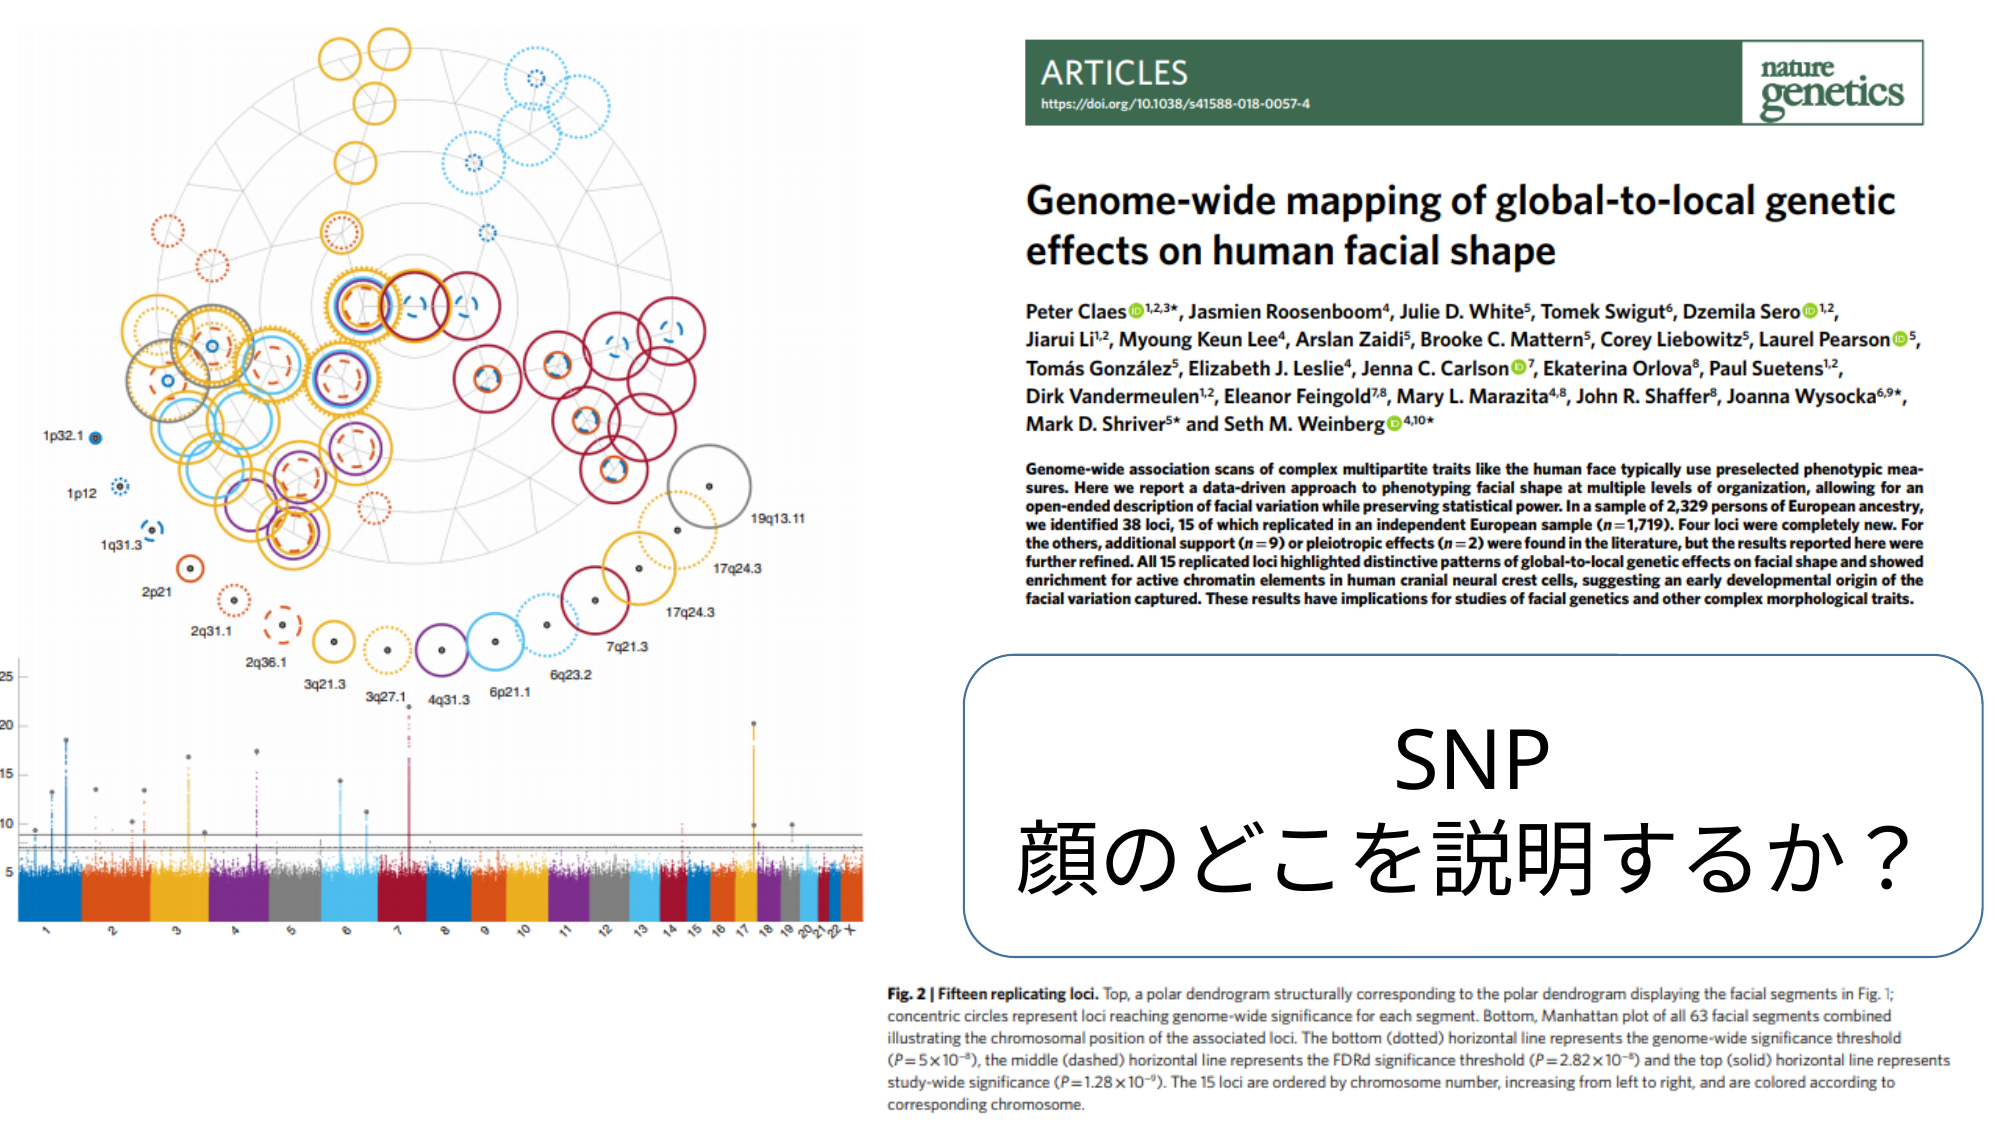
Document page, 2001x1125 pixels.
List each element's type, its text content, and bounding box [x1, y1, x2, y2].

picture [870, 957, 1983, 1125]
picture [0, 15, 1942, 944]
text_box SNP 顔のどこを説明するか？ [978, 653, 1984, 957]
